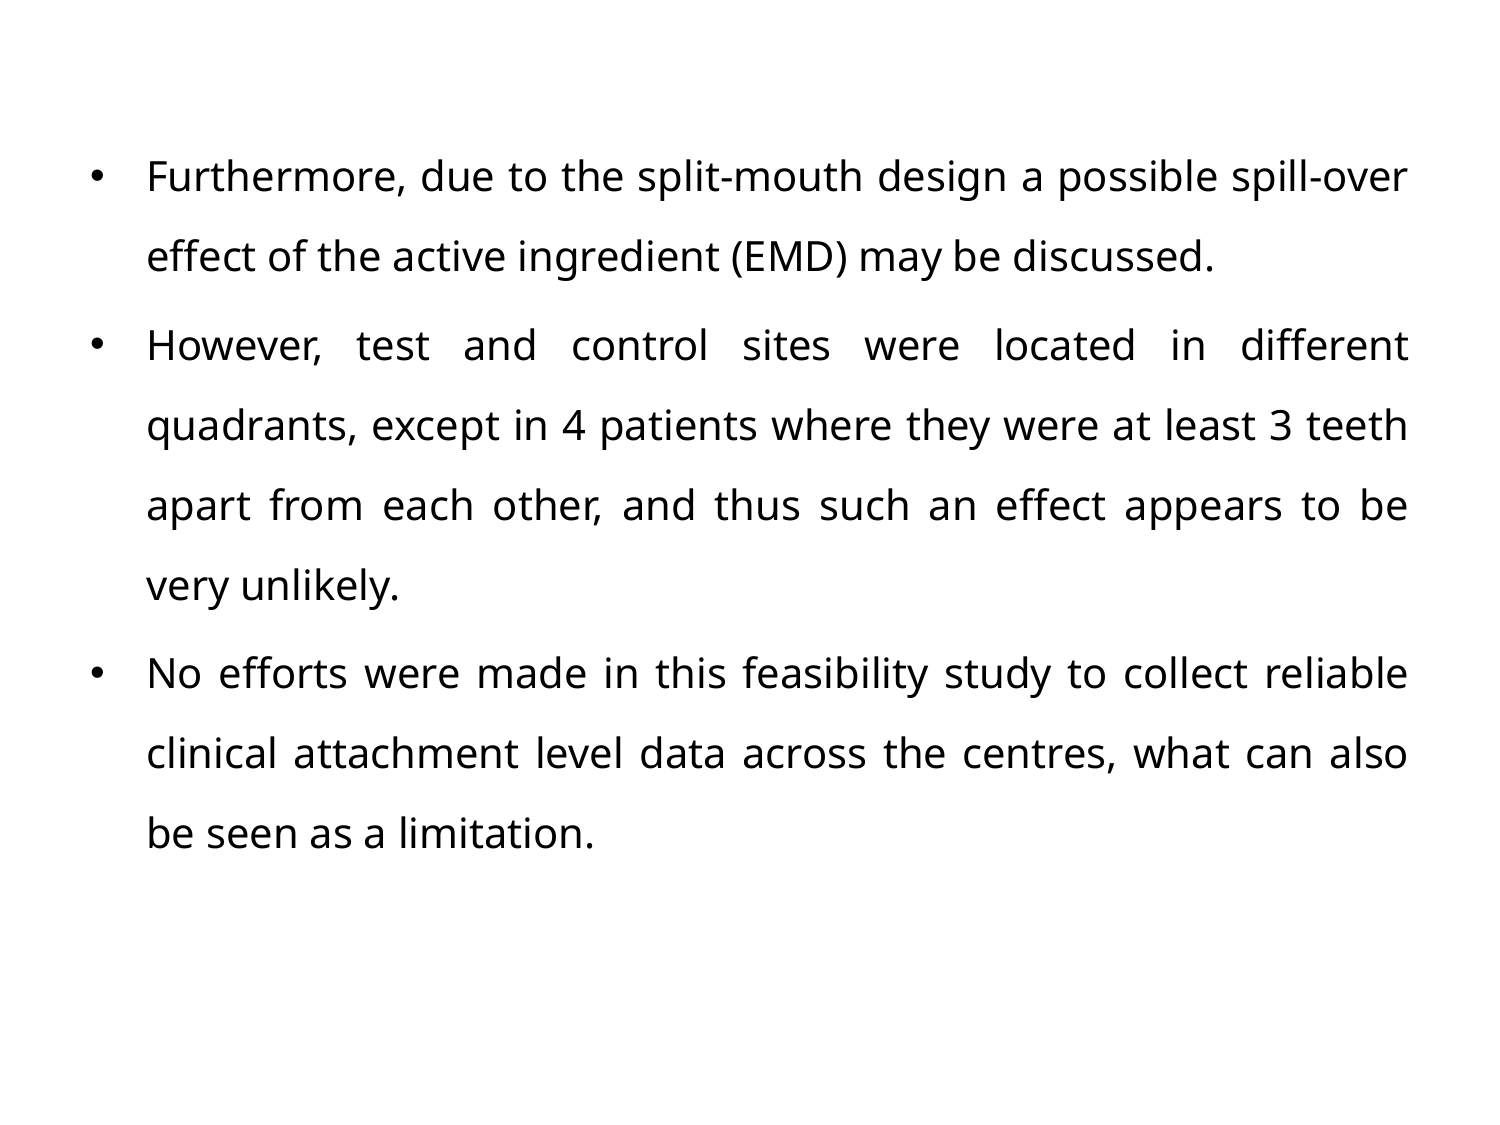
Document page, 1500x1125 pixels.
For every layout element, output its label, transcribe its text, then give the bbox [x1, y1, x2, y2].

list Furthermore, due to the split-mouth design a possible spill-over effect of the active ingredient (EMD) may be discussed. However, test and control sites were located in different quadrants, except in 4 patients where they were at least 3 teeth apart from each other, and thus such an effect appears to be very unlikely. No efforts were made in this feasibility study to collect reliable clinical attachment level data across the centres, what can also be seen as a limitation. [75, 112, 1425, 1005]
